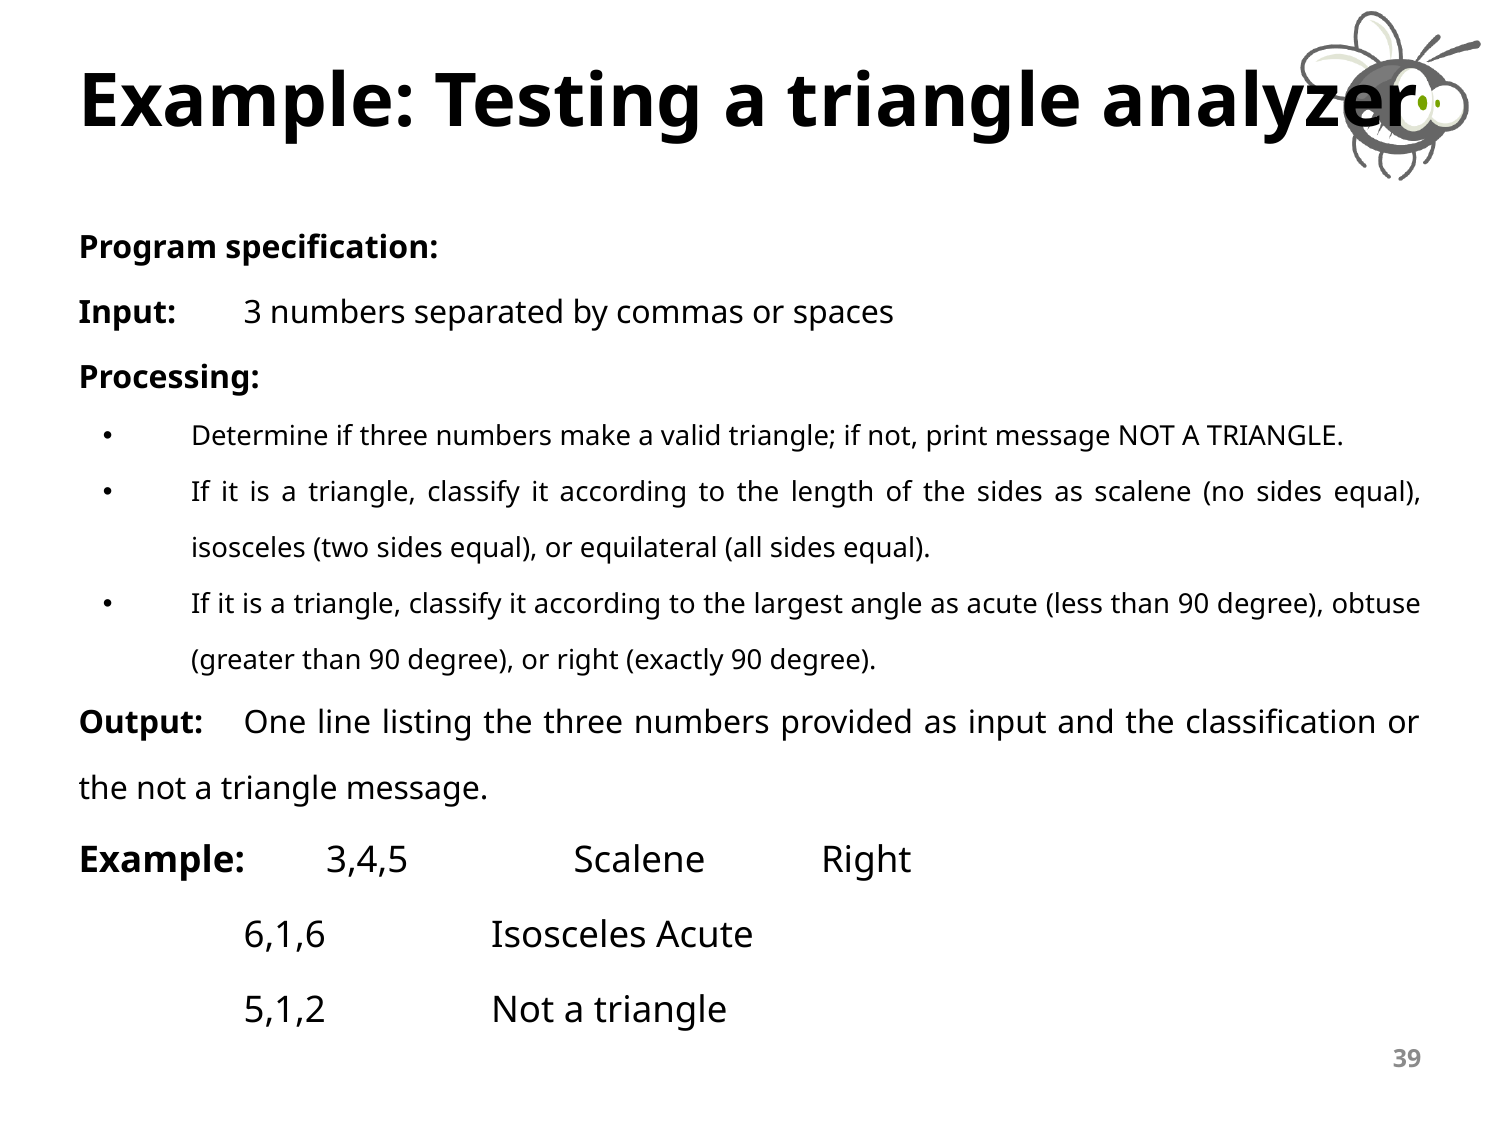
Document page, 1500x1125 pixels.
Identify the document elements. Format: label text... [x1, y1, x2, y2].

slide_number 39 [1275, 1029, 1437, 1090]
title Example: Testing a triangle analyzer [63, 43, 1437, 161]
picture [1291, 1, 1488, 187]
list Program specification: Input: 3 numbers separated by commas or spaces Processing: Determine if three numbers make a valid triangle; if not, print message NOT A TRIANGLE. If it is a triangle, classify it according to the length of the sides as scalene (no sides equal), isosceles (two sides equal), or equilateral (all sides equal). If it is a triangle, classify it according to the largest angle as acute (less than 90 degree), obtuse (greater than 90 degree), or right (exactly 90 degree). Output: One line listing the three numbers provided as input and the classification or the not a triangle message. Example: 3,4,5 Scalene Right 6,1,6 Isosceles Acute 5,1,2 Not a triangle [63, 191, 1437, 1052]
